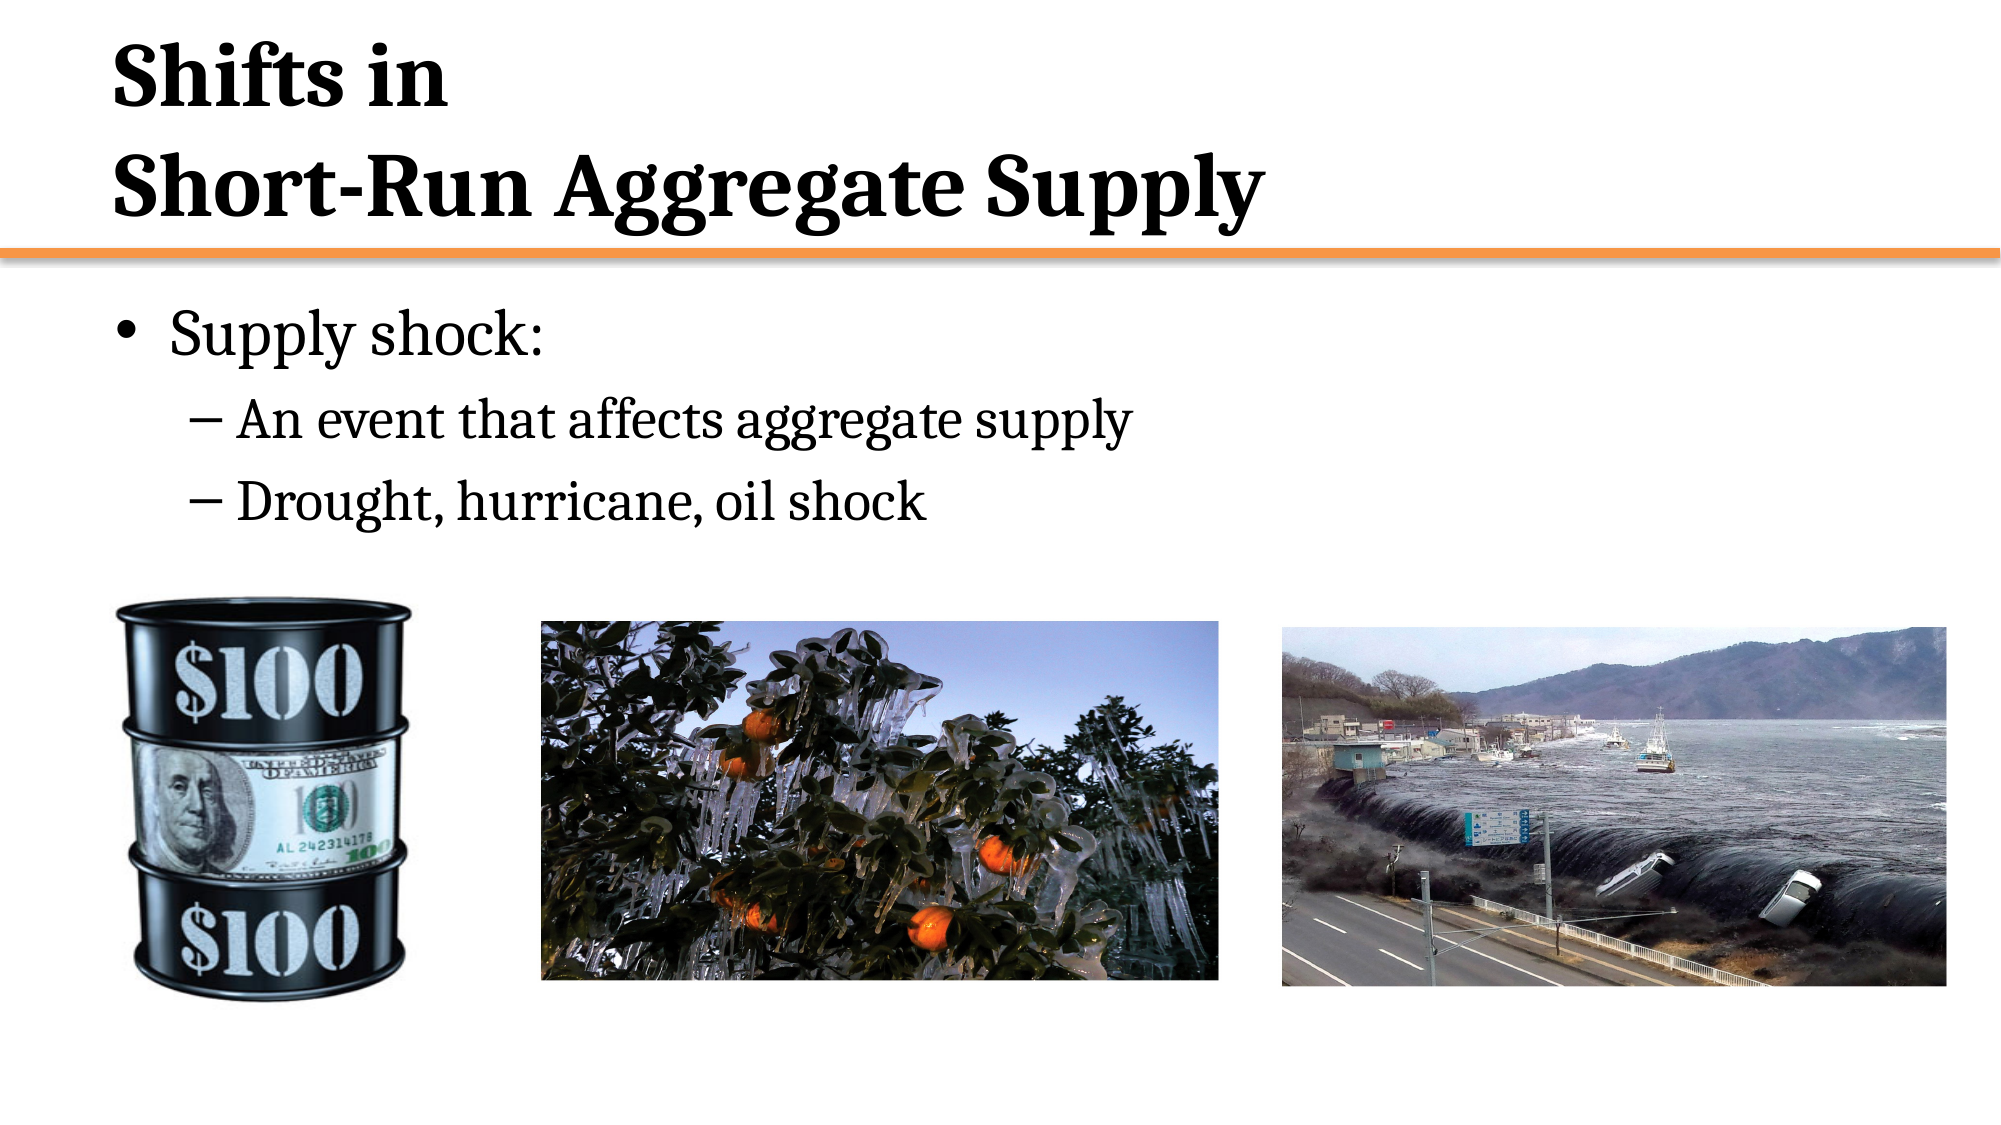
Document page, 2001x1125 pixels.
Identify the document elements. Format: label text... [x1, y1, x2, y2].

title Shifts in Short-Run Aggregate Supply [99, 0, 1900, 251]
picture [70, 565, 454, 1035]
list Supply shock: An event that affects aggregate supply Drought, hurricane, oil shock [99, 280, 1900, 1085]
picture [537, 617, 1222, 983]
picture [1277, 624, 1950, 990]
